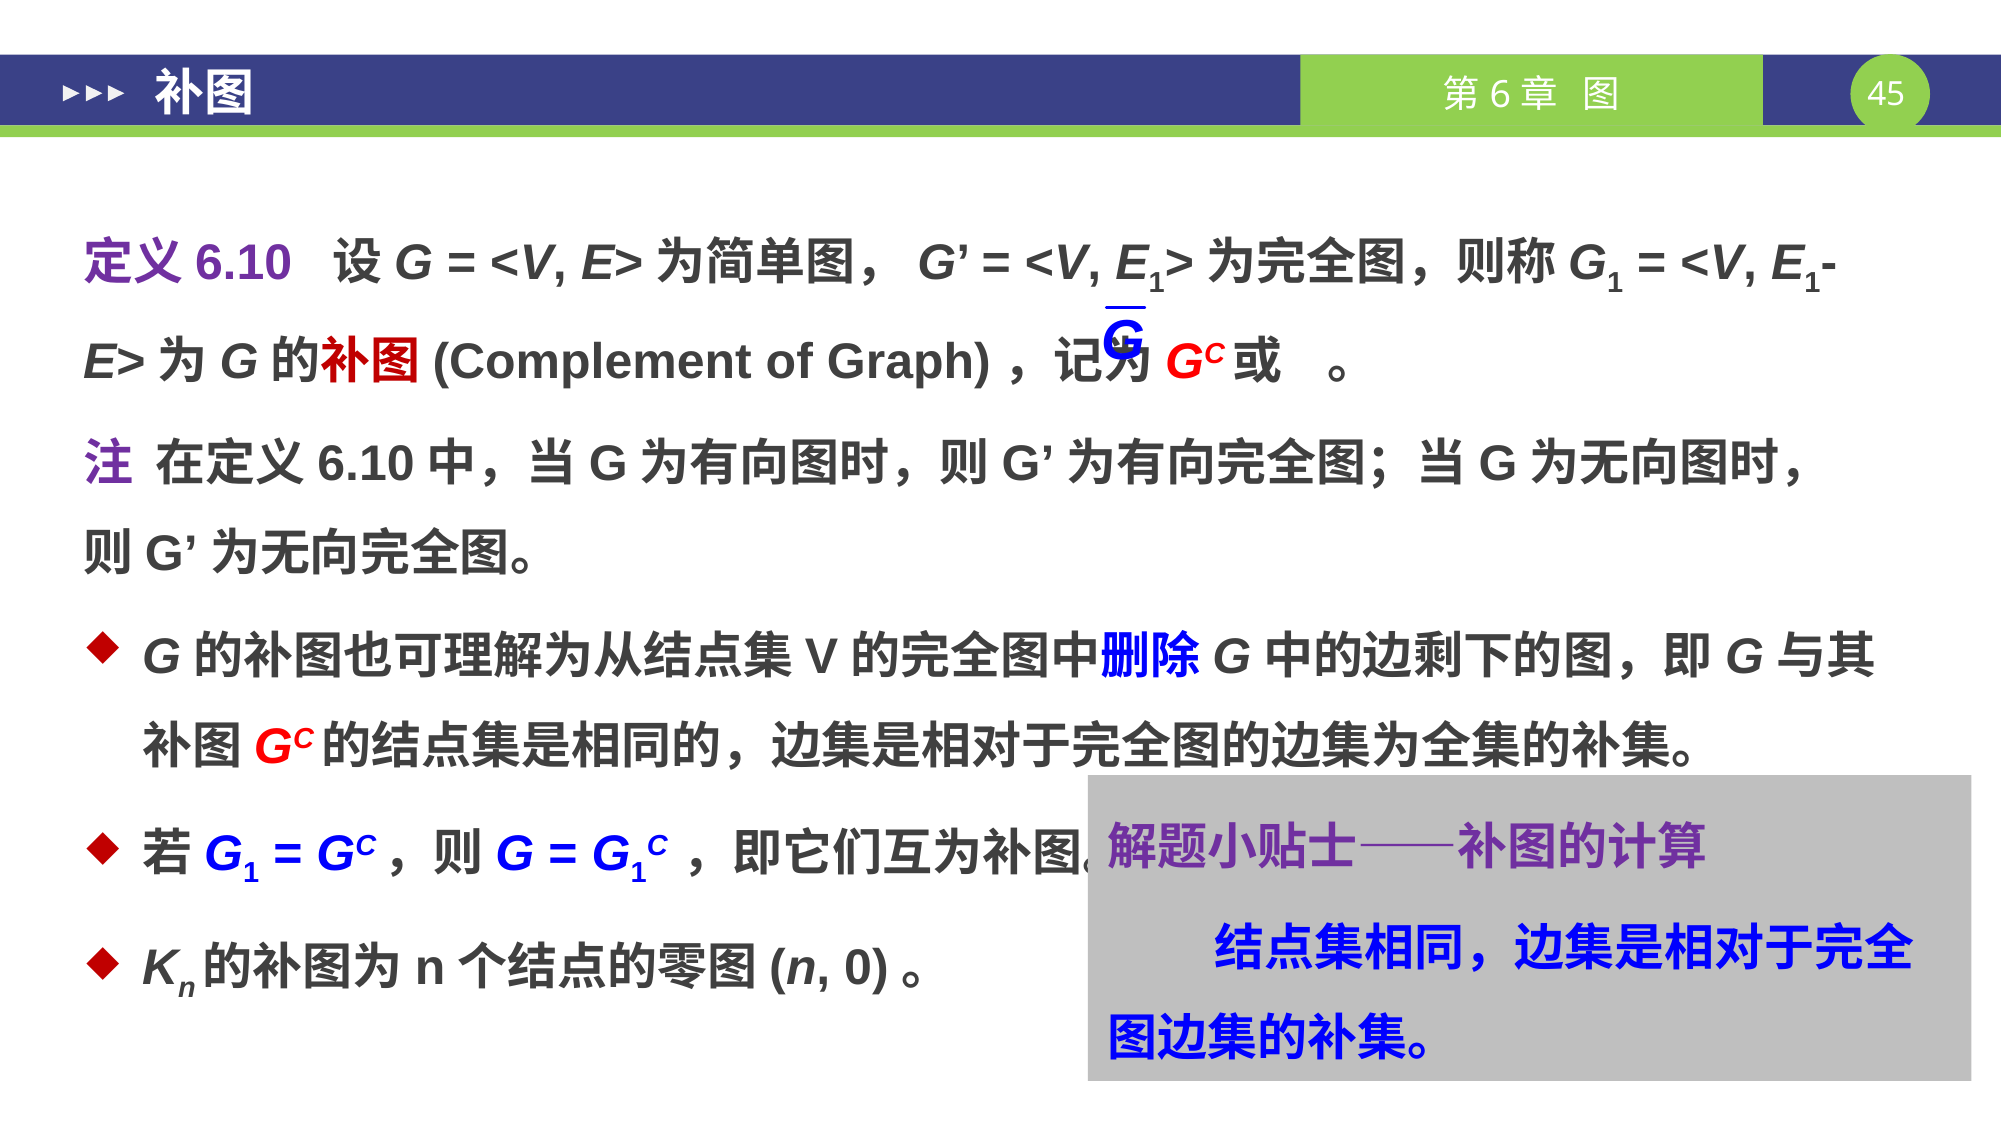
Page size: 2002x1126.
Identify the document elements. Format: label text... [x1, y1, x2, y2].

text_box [1096, 293, 1158, 374]
title 补图 [134, 25, 1674, 157]
list 定义6.10 设G = <V, E>为简单图，G’ = <V, E1>为完全图，则称G1 = <V, E1-E>为G的补图(Complement of Graph)，记为GC或 。 注 在定义6.10中，当G为有向图时，则G’为有向完全图；当G为无向图时，则G’为无向完全图。 G的补图也可理解为从结点集V的完全图中删除G中的边剩下的图，即G与其补图GC的结点集是相同的，边集是相对于完全图的边集为全集的补集。 若G1 = GC，则G = G1C ，即它们互为补图。 Kn的补图为n个结点的零图(n, 0)。 [63, 185, 1899, 1038]
text_box 解题小贴士——补图的计算 结点集相同，边集是相对于完全图边集的补集。 [1087, 775, 1972, 1081]
